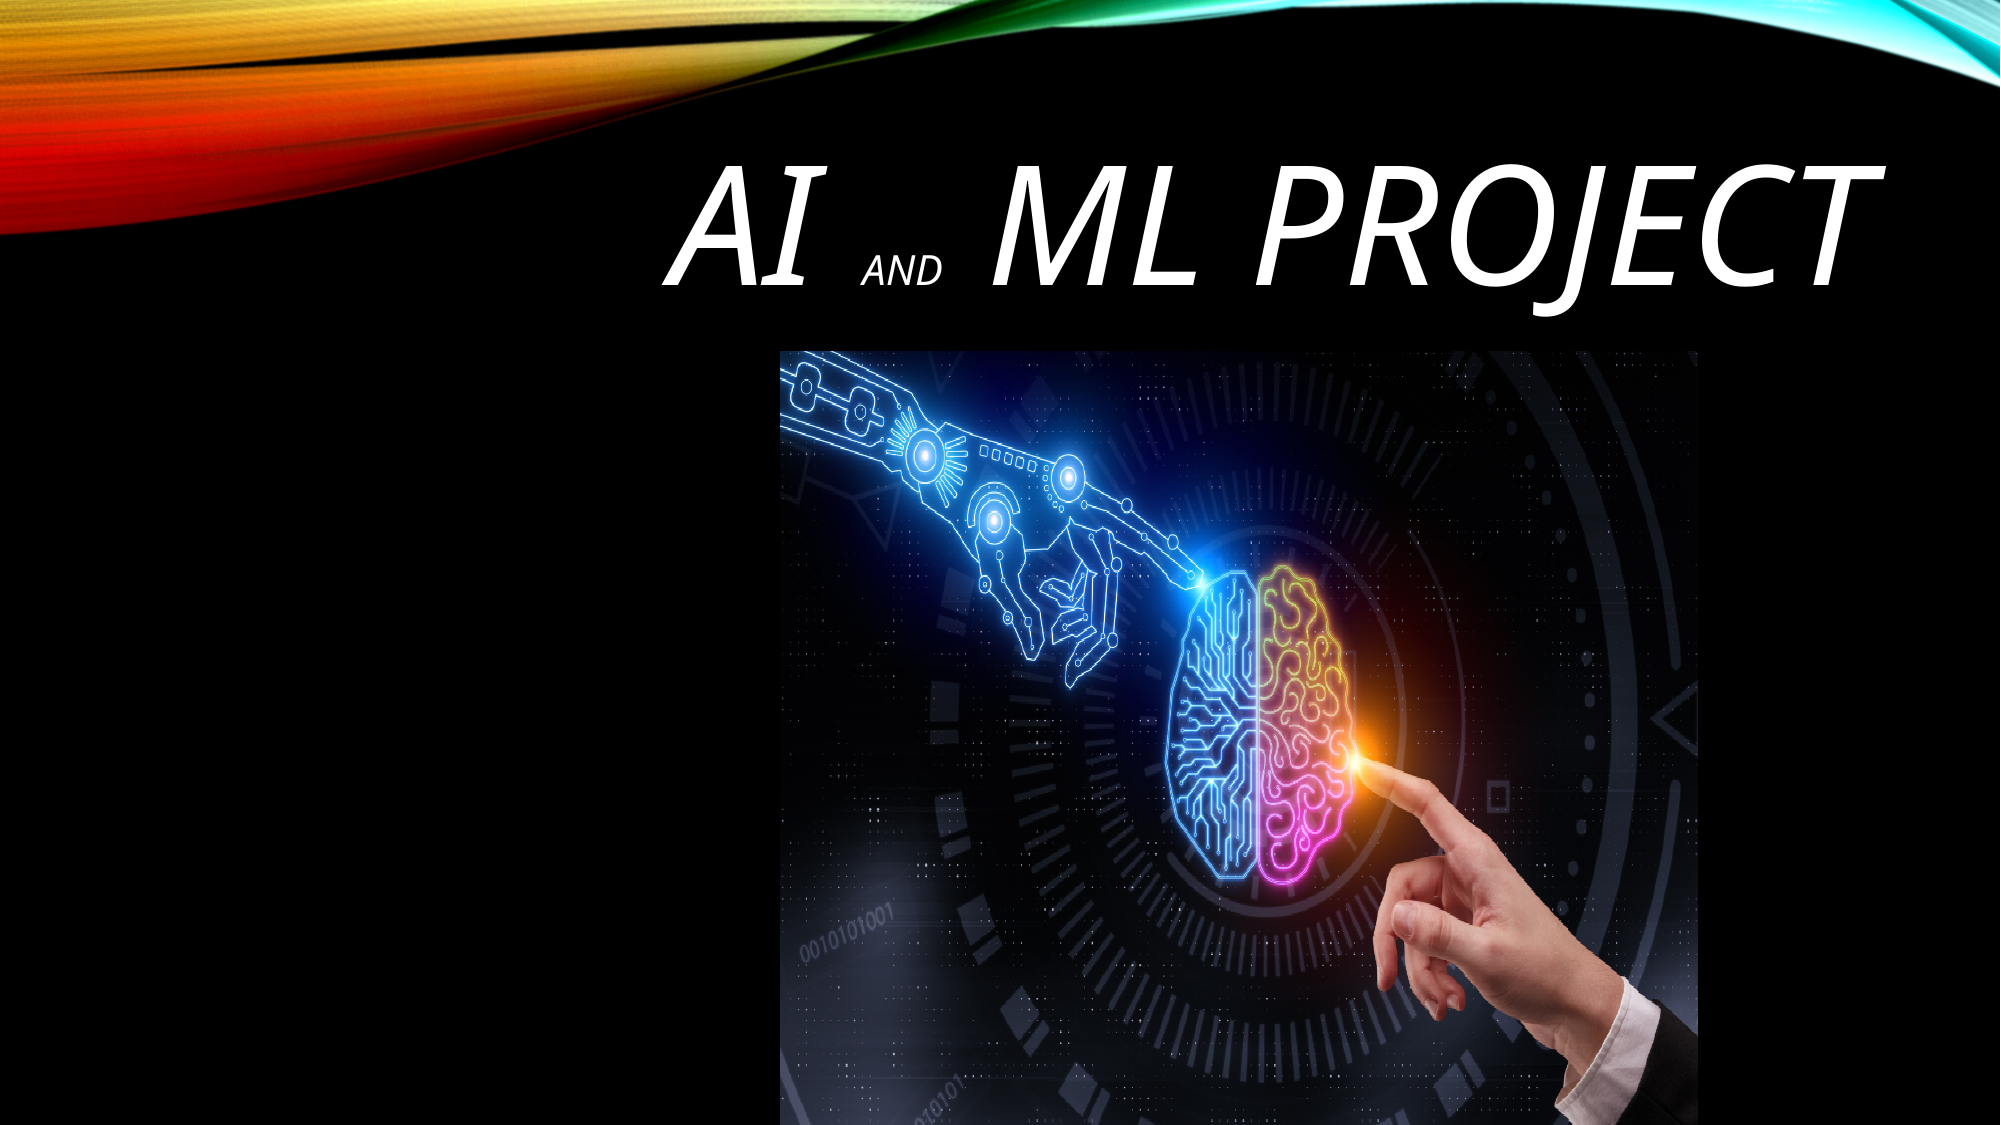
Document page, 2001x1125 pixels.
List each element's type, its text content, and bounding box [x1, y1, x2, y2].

title AI AND ML PROJECT [474, 125, 1888, 338]
picture [0, 0, 2000, 237]
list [780, 351, 1698, 1125]
